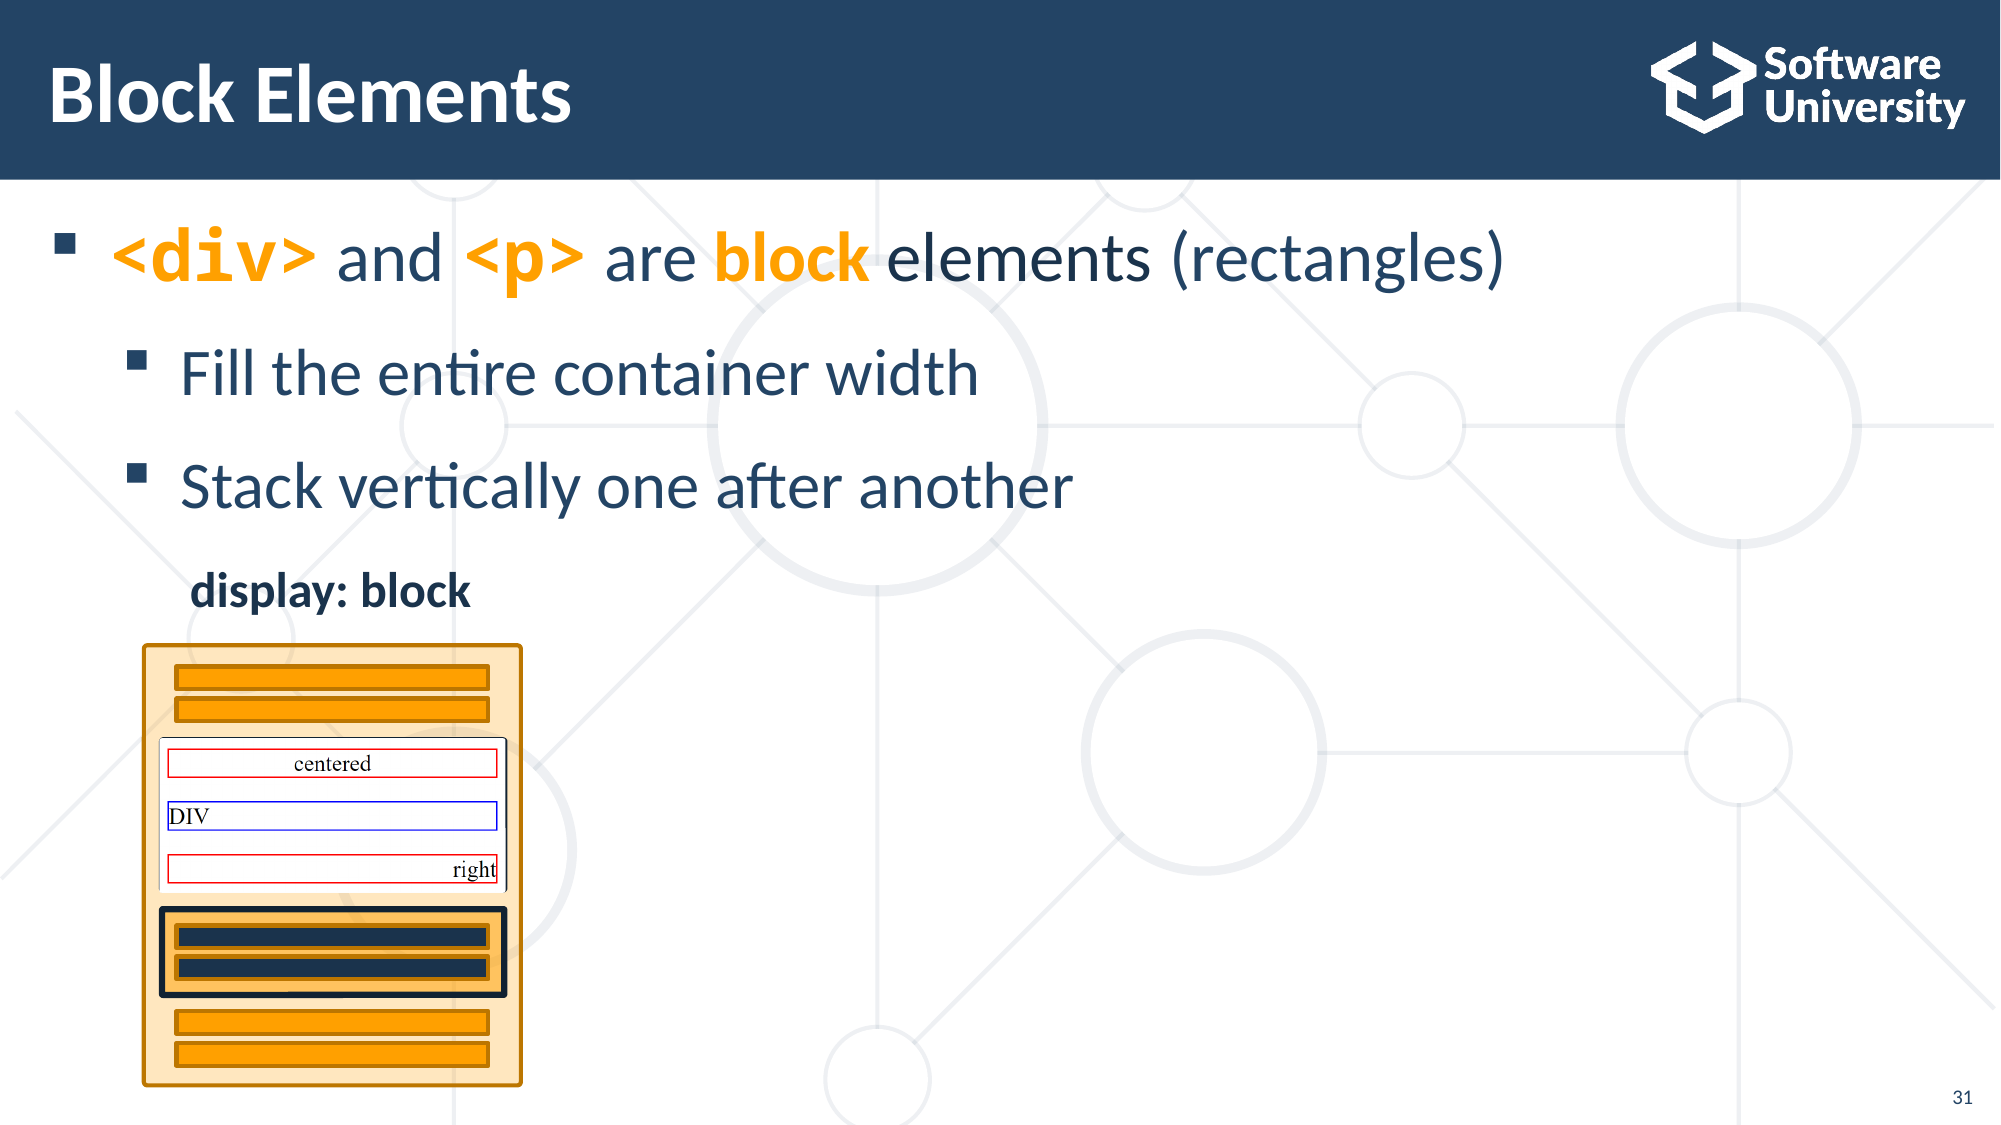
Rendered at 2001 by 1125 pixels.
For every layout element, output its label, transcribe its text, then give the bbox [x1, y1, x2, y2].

slide_number 31 [1927, 1067, 1989, 1117]
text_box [143, 549, 522, 1086]
title Block Elements [31, 16, 1625, 162]
picture [1651, 41, 1966, 134]
list <div> and <p> are block elements (rectangles) Fill the entire container width Stack vertically one after another [31, 196, 1970, 1104]
